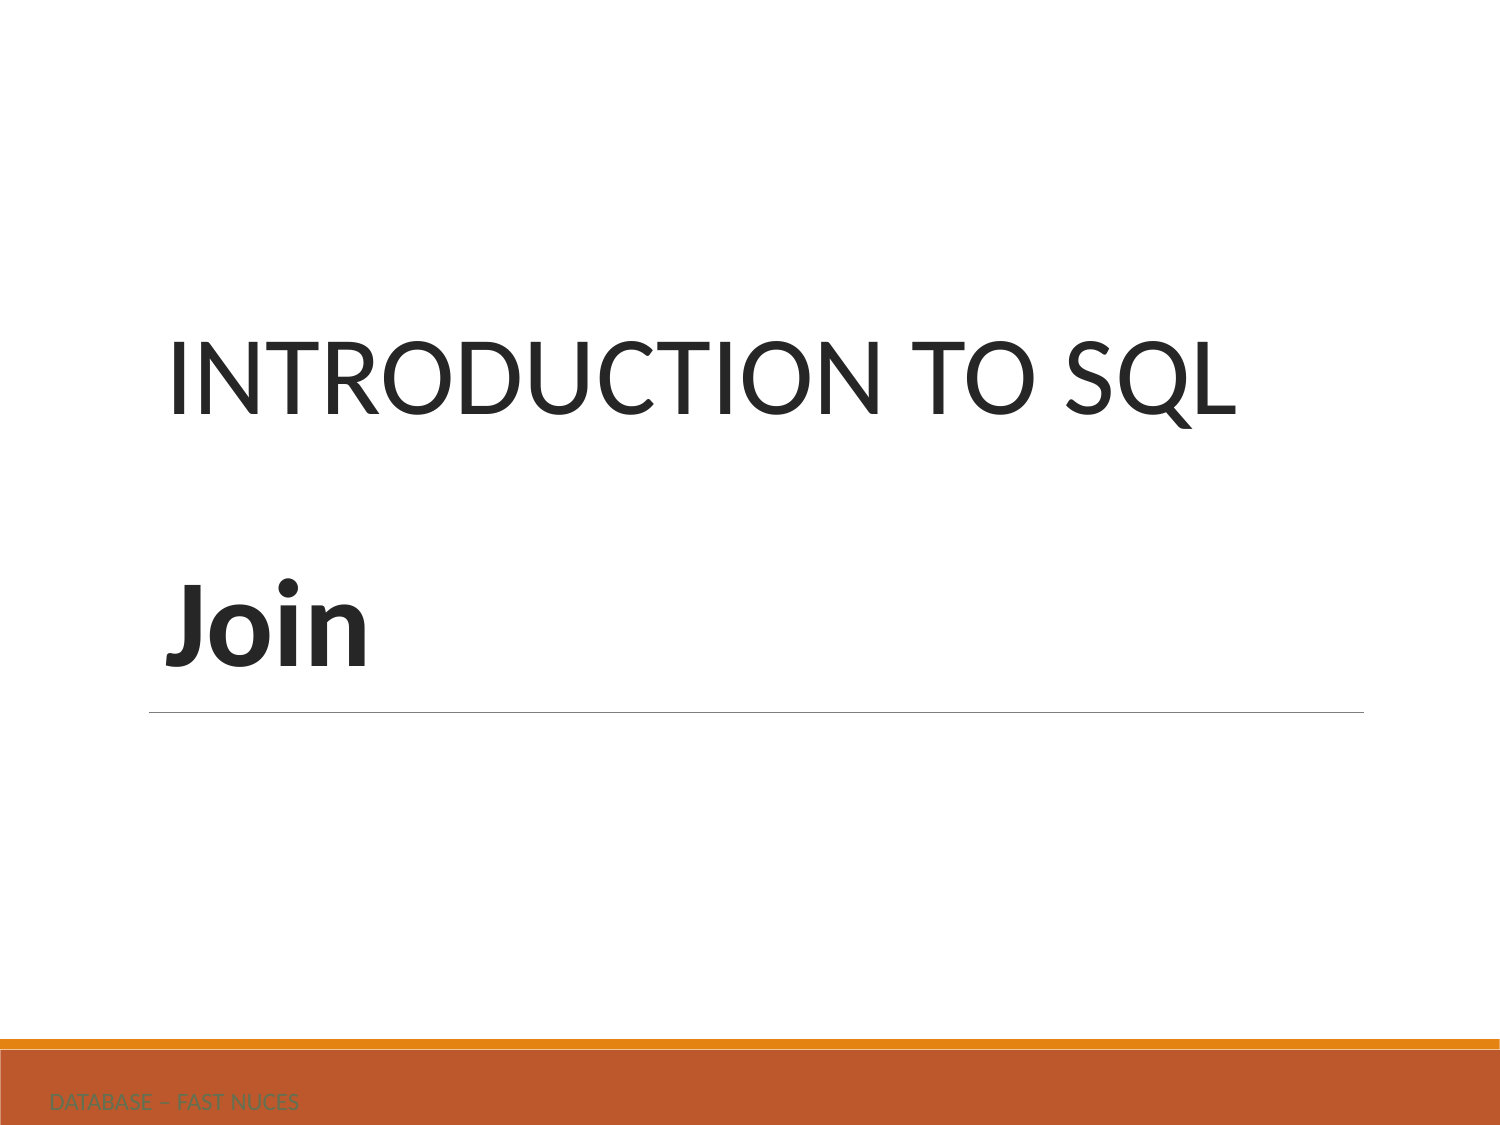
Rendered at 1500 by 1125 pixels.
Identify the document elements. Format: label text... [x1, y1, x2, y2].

title INTRODUCTION TO SQL Join [150, 174, 1425, 700]
text_box DATABASE – FAST NUCES [34, 1087, 1038, 1113]
